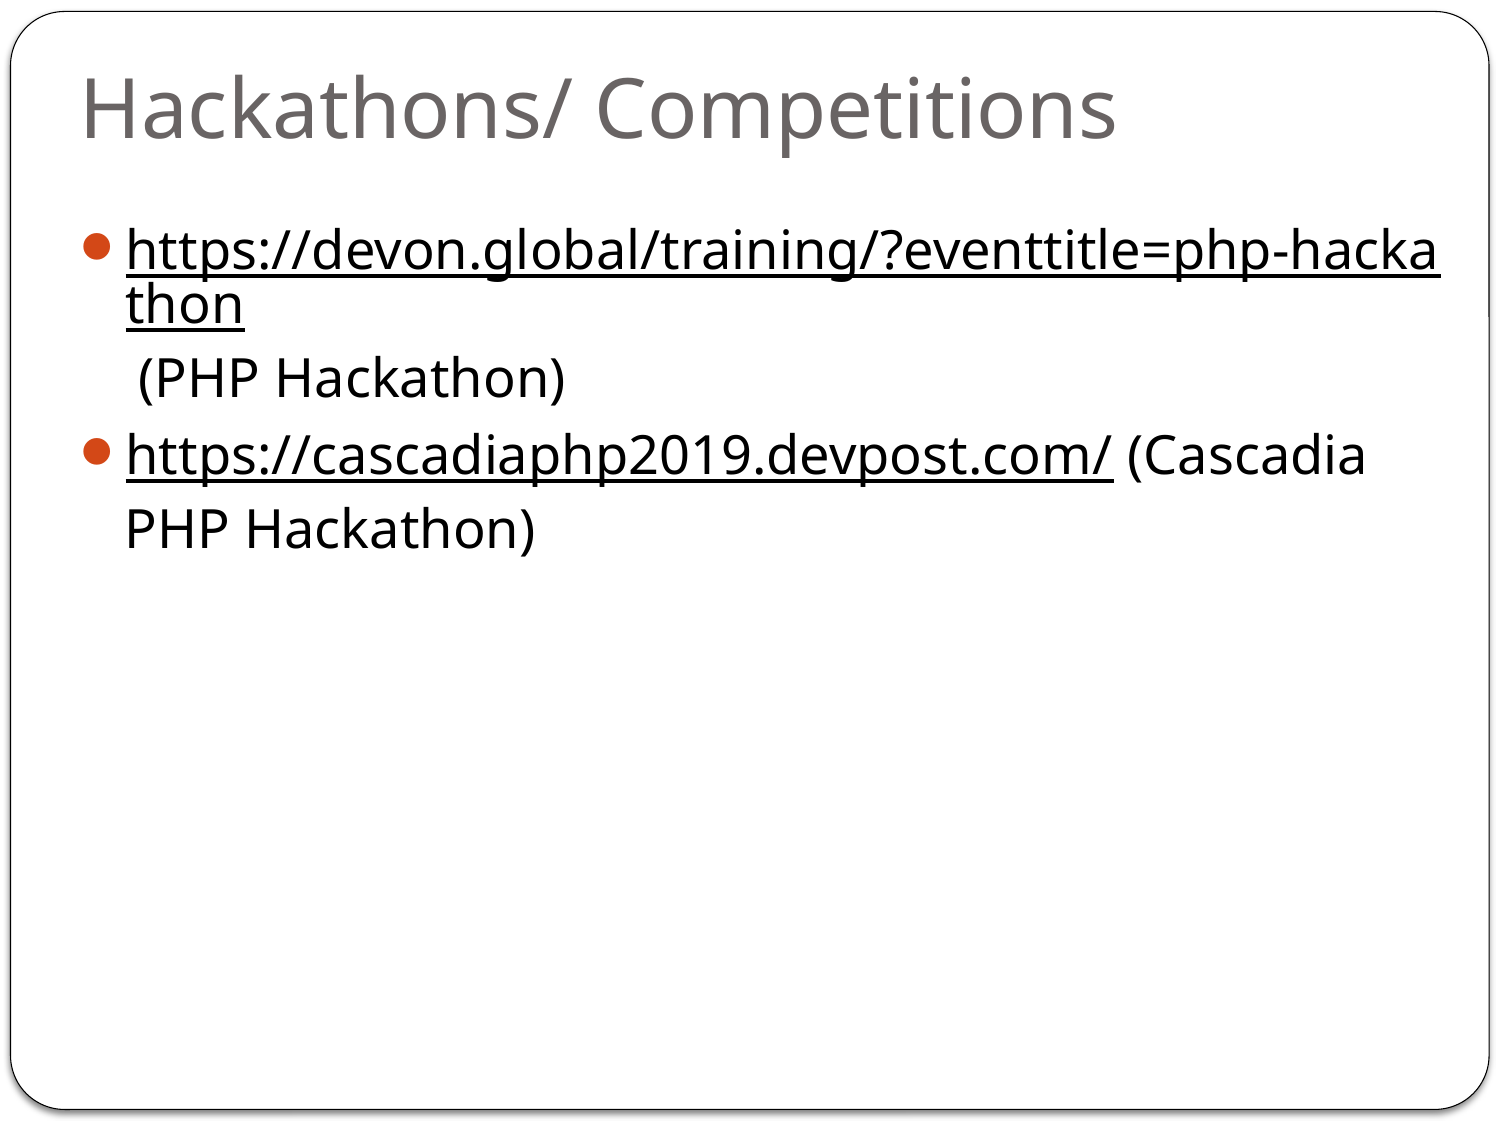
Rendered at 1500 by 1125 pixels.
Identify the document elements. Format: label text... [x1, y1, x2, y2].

title Hackathons/ Competitions [64, 42, 1340, 171]
list https://devon.global/training/?eventtitle=php-hackathon (PHP Hackathon) https://cascadiaphp2019.devpost.com/ (Cascadia PHP Hackathon) [64, 208, 1471, 1035]
